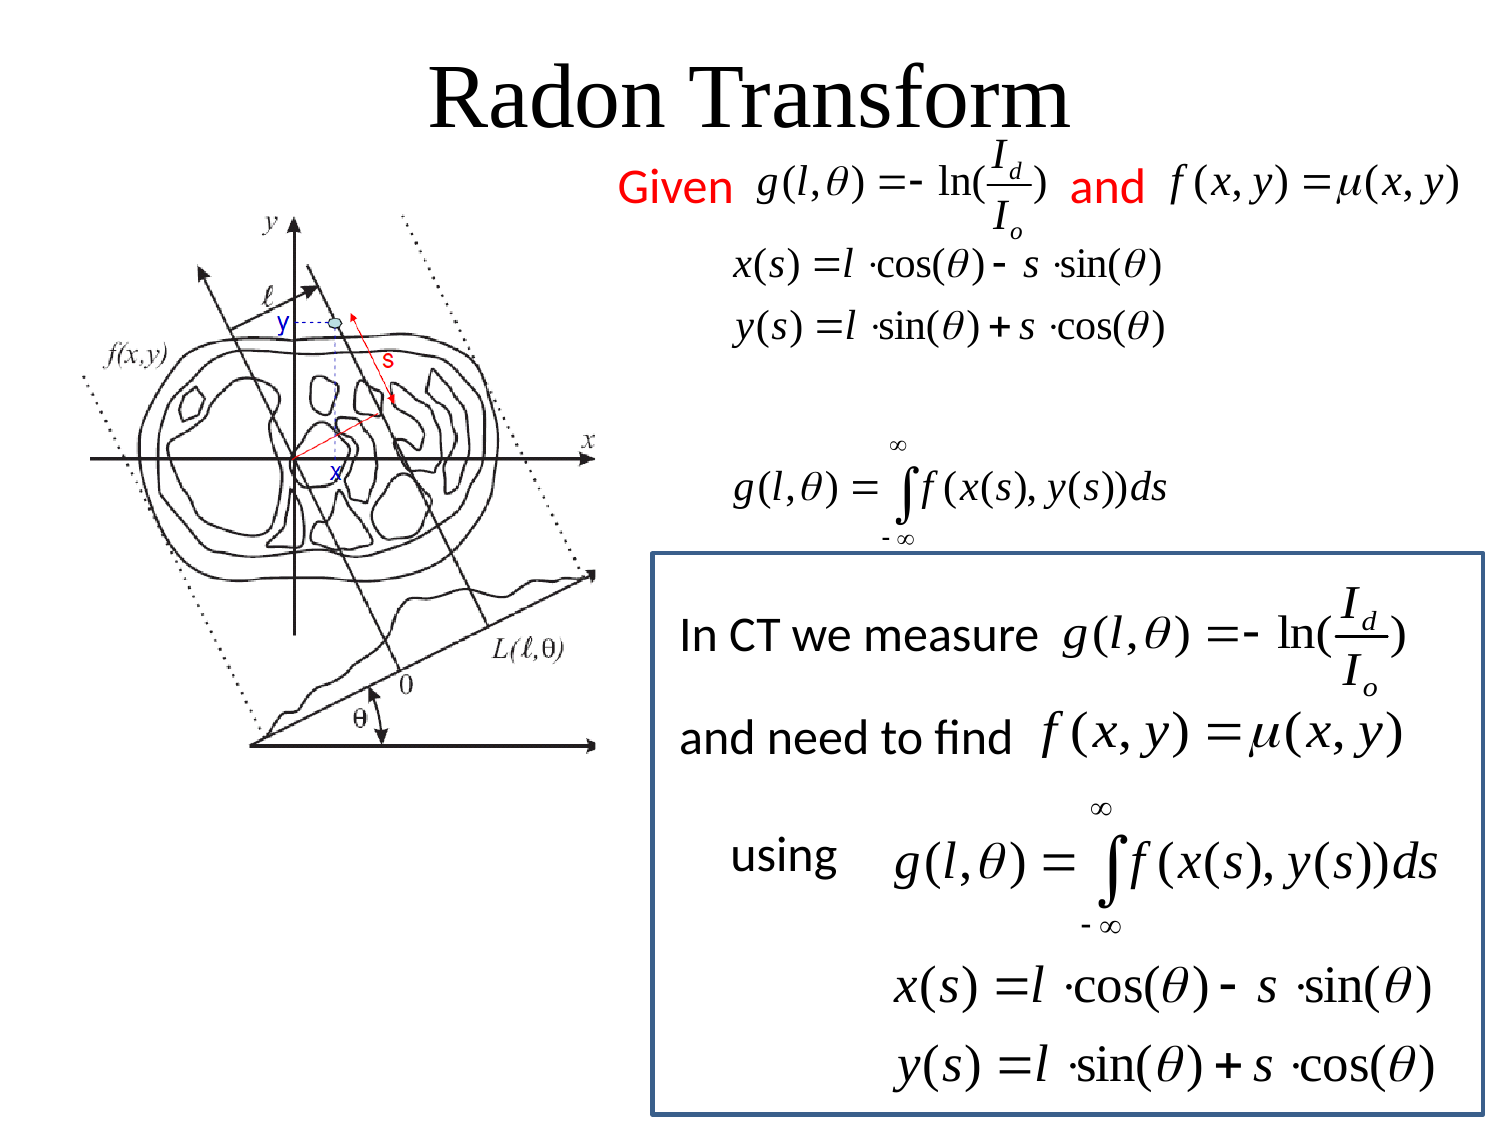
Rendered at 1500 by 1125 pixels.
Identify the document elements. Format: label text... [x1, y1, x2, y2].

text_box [724, 239, 1175, 555]
text_box In CT we measure [664, 593, 1046, 669]
text_box and [1059, 145, 1162, 221]
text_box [1022, 700, 1414, 770]
text_box Given [603, 146, 742, 222]
picture [66, 183, 596, 783]
title Radon Transform [75, 0, 1425, 185]
text_box using [715, 814, 859, 889]
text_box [1052, 573, 1416, 700]
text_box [883, 782, 1449, 1104]
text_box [1154, 154, 1469, 215]
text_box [747, 127, 1055, 237]
text_box and need to find [664, 696, 1029, 772]
text_box [650, 551, 1485, 1117]
